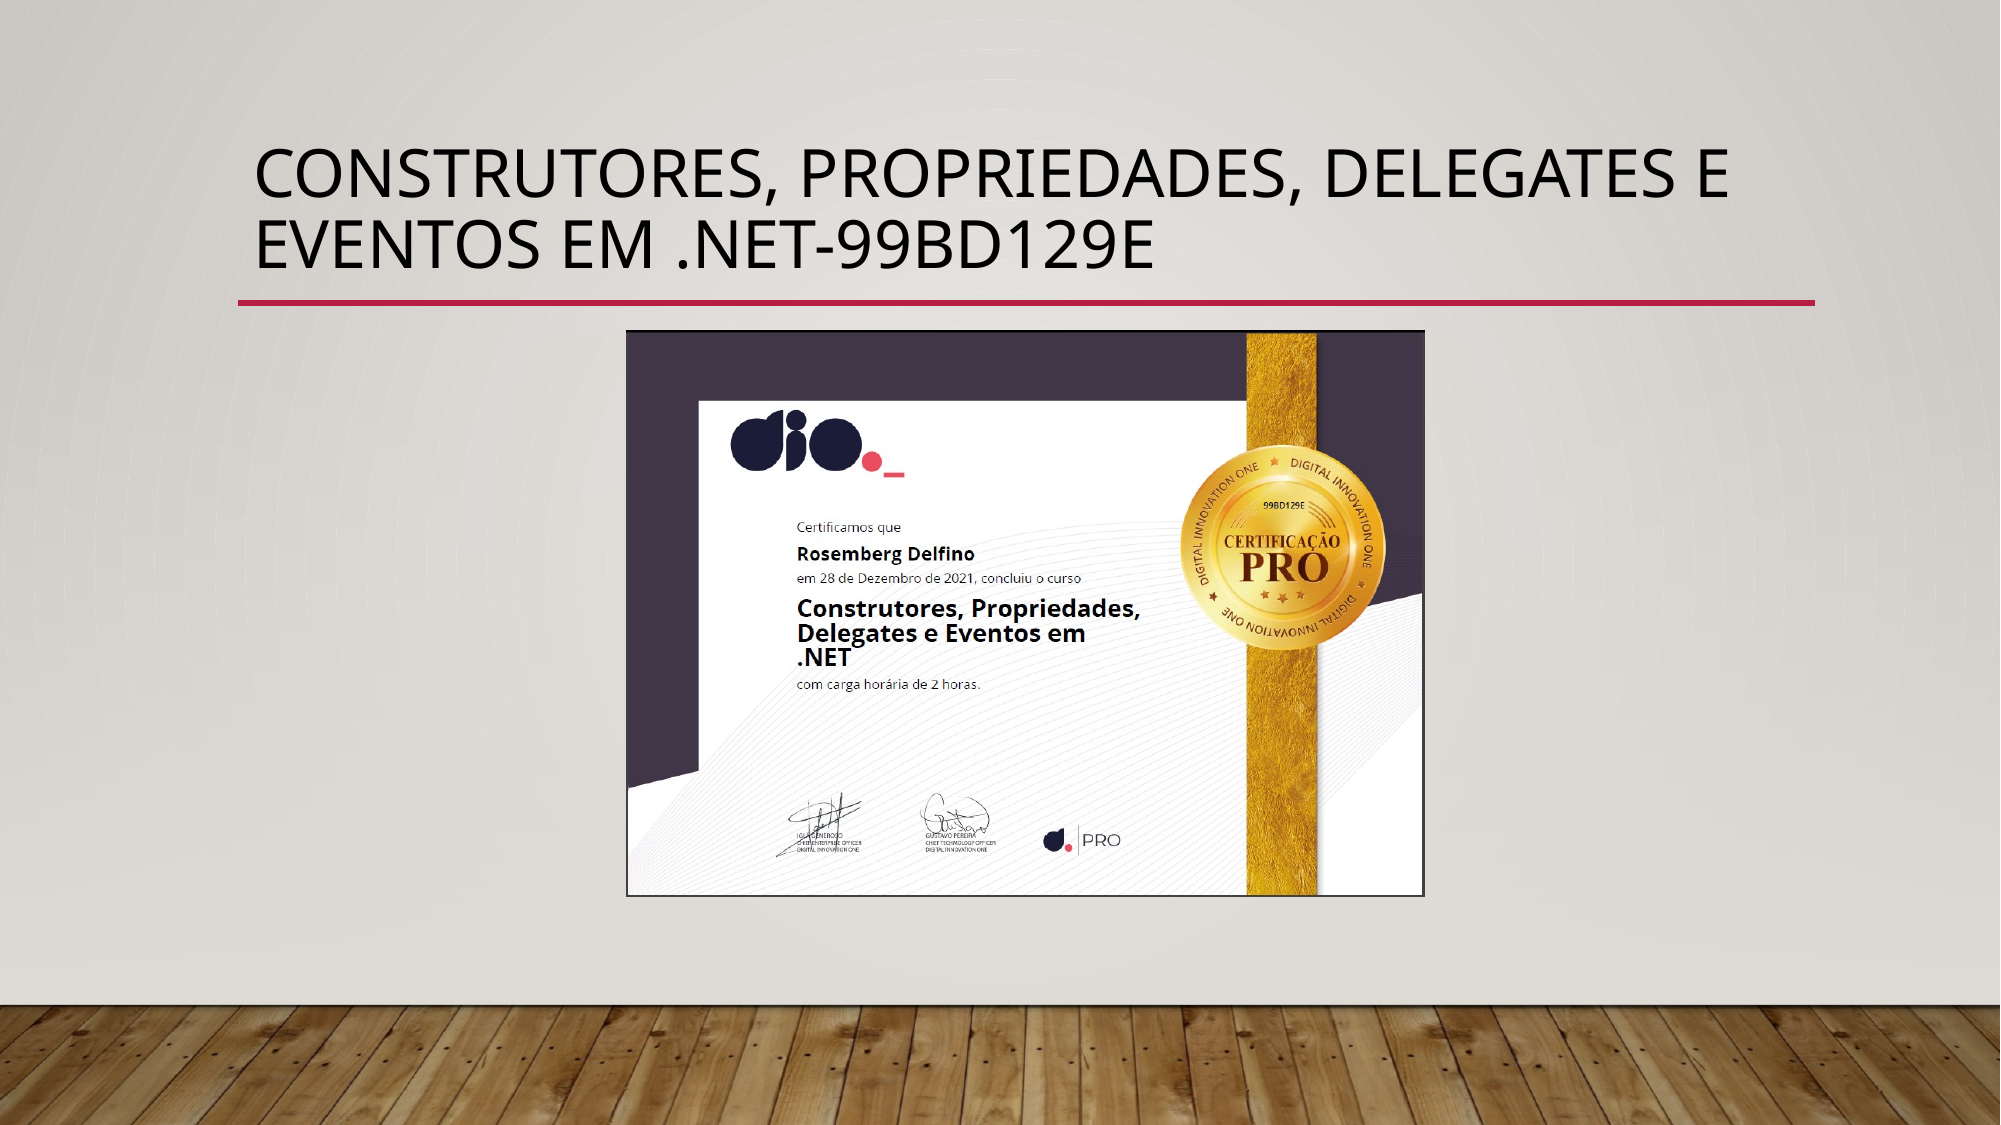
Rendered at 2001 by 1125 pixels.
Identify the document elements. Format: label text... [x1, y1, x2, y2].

title Construtores, Propriedades, Delegates e Eventos em .NET-99BD129E [238, 131, 1814, 305]
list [626, 330, 1425, 897]
picture [0, 1005, 2000, 1125]
